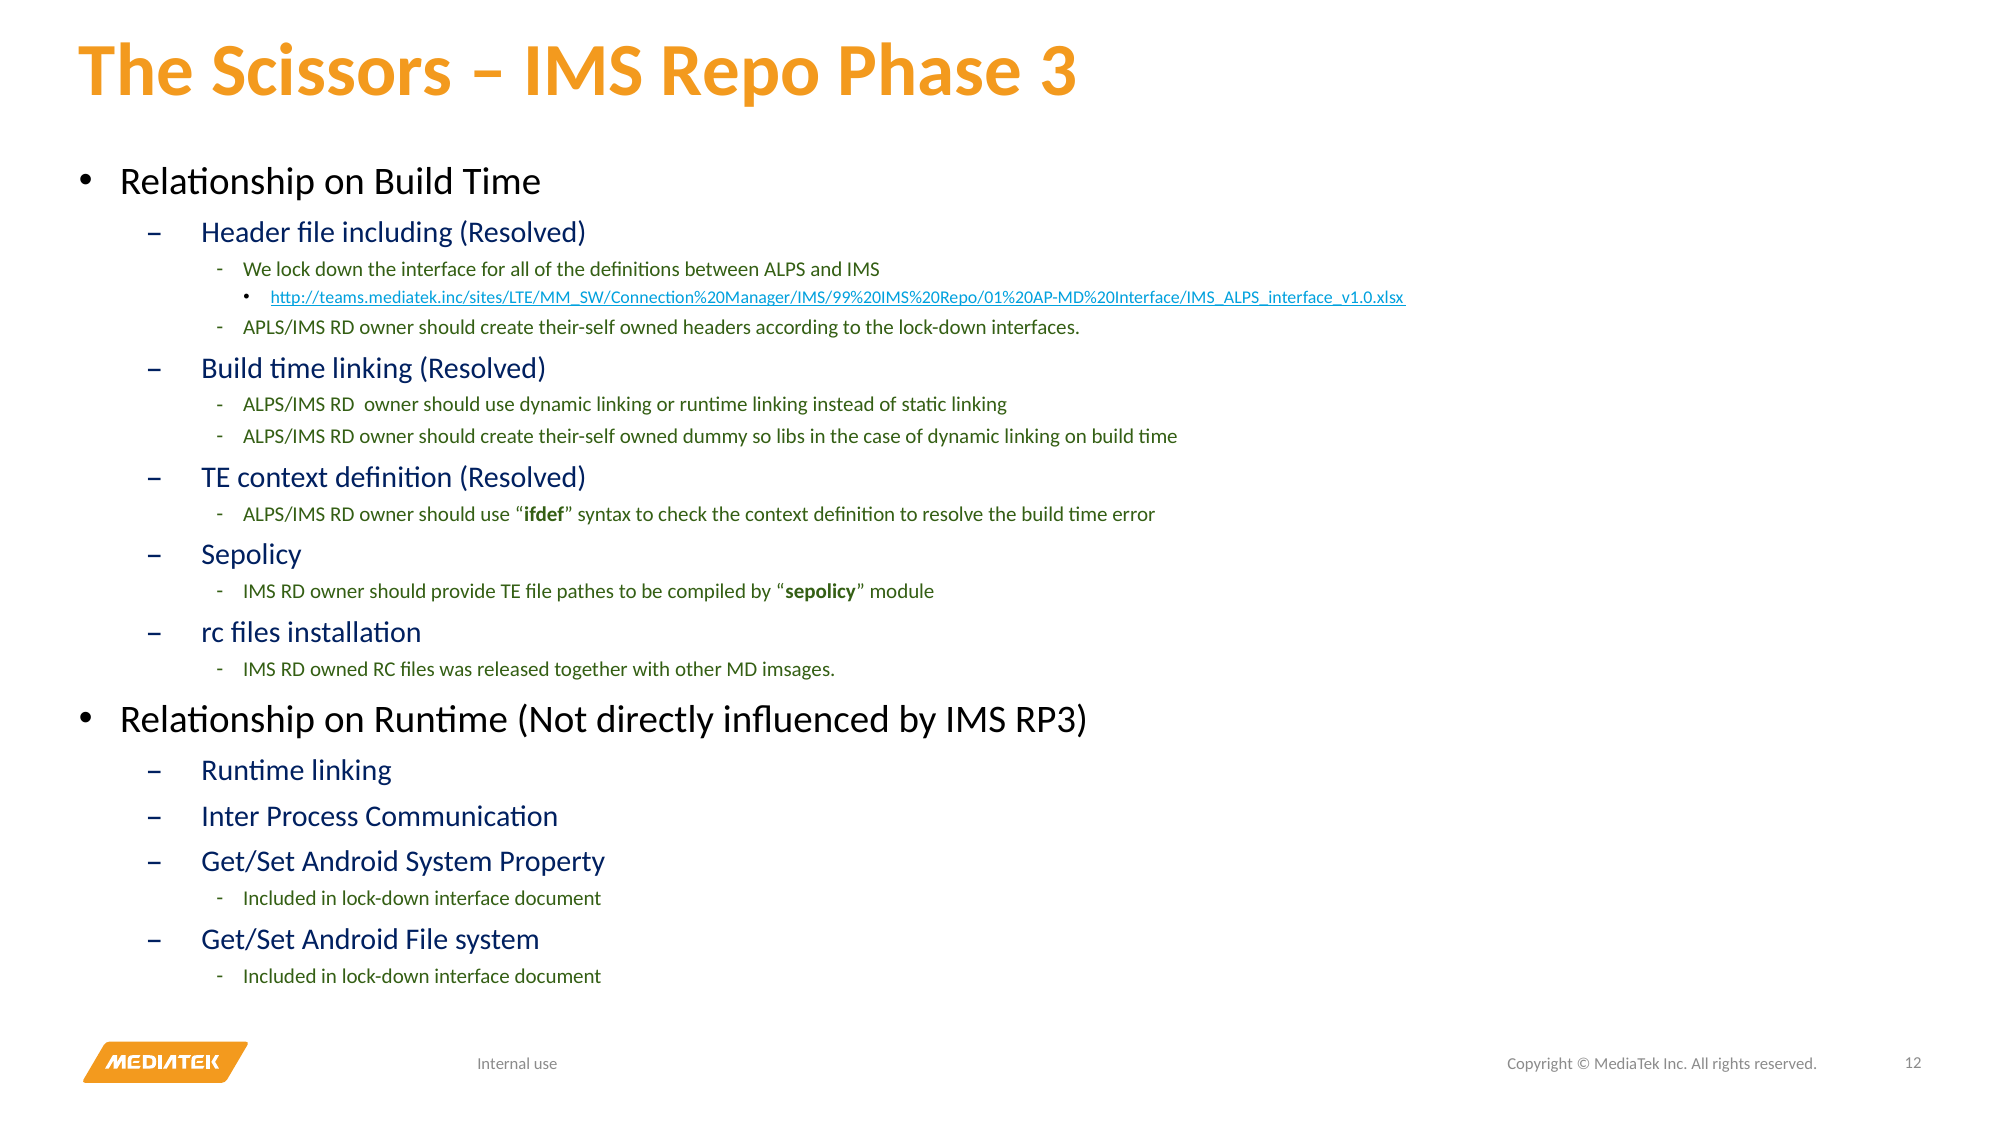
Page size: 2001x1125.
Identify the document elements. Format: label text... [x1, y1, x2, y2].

footer Internal use [477, 1051, 1187, 1075]
slide_number 12 [1860, 1050, 1922, 1075]
title The Scissors – IMS Repo Phase 3 [78, 36, 1922, 145]
slide_number Copyright © MediaTek Inc. All rights reserved. [1305, 1051, 1819, 1075]
list Relationship on Build Time Header file including (Resolved) We lock down the interface for all of the definitions between ALPS and IMS http://teams.mediatek.inc/sites/LTE/MM_SW/Connection%20Manager/IMS/99%20IMS%20Repo/01%20AP-MD%20Interface/IMS_ALPS_interface_v1.0.xlsx APLS/IMS RD owner should create their-self owned headers according to the lock-down interfaces. Build time linking (Resolved) ALPS/IMS RD owner should use dynamic linking or runtime linking instead of static linking ALPS/IMS RD owner should create their-self owned dummy so libs in the case of dynamic linking on build time TE context definition (Resolved) ALPS/IMS RD owner should use “ifdef” syntax to check the context definition to resolve the build time error Sepolicy IMS RD owner should provide TE file pathes to be compiled by “sepolicy” module rc files installation IMS RD owned RC files was released together with other MD imsages. Relationship on Runtime (Not directly influenced by IMS RP3) Runtime linking Inter Process Communication Get/Set Android System Property Included in lock-down interface document Get/Set Android File system Included in lock-down interface document [78, 160, 1922, 999]
